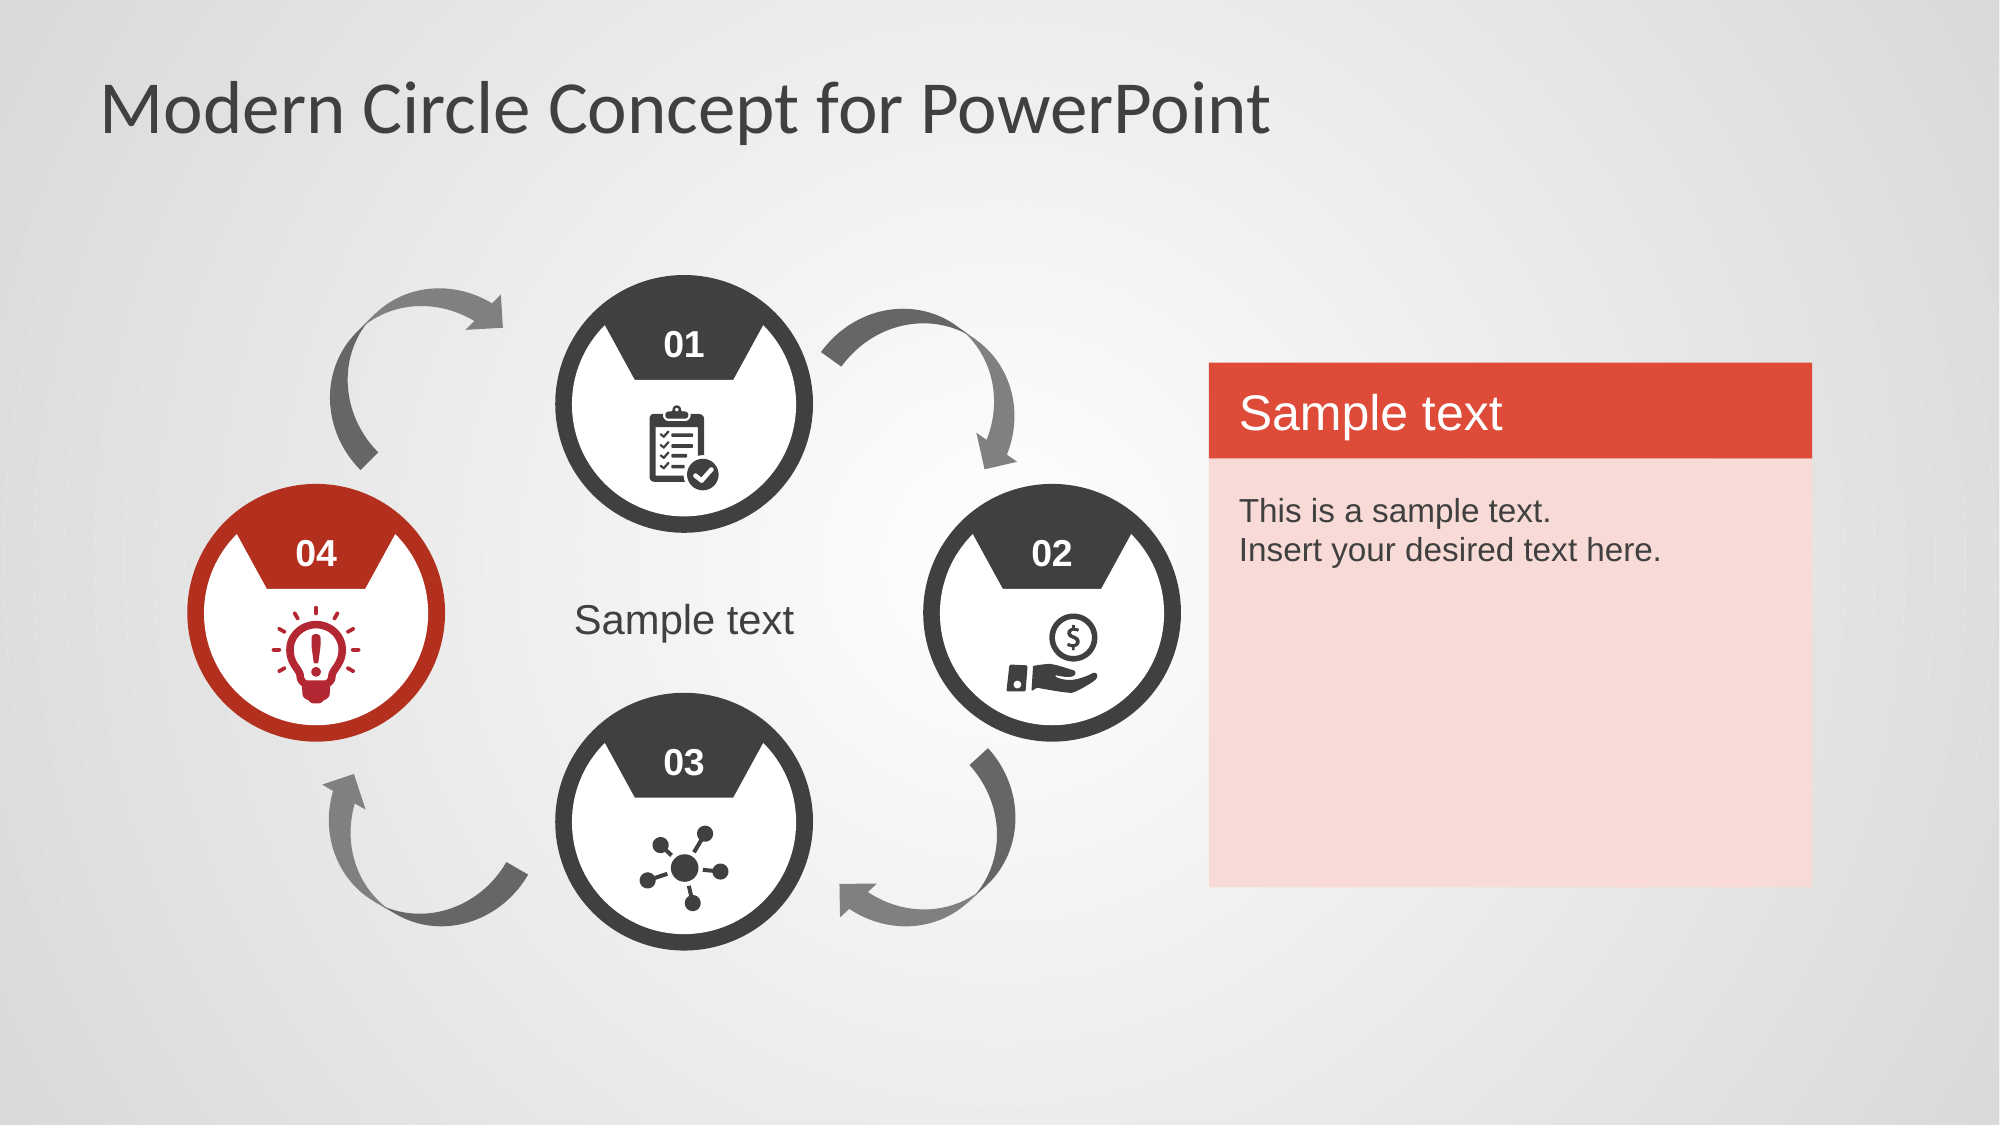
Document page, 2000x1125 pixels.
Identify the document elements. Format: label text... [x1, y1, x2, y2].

text_box Sample text [1207, 361, 1814, 457]
text_box 04 [185, 481, 448, 744]
text_box [203, 534, 429, 726]
text_box [571, 742, 797, 935]
text_box [818, 306, 1020, 472]
text_box [320, 771, 531, 929]
text_box 01 [553, 272, 816, 535]
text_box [271, 605, 361, 704]
text_box [687, 458, 719, 491]
text_box [649, 405, 705, 482]
text_box [327, 286, 506, 473]
text_box This is a sample text. Insert your desired text here. [1207, 457, 1814, 889]
text_box Sample text [513, 585, 855, 650]
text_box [639, 825, 729, 912]
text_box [1006, 613, 1098, 693]
text_box [837, 746, 1018, 929]
title Modern Circle Concept for PowerPoint [99, 45, 1900, 162]
text_box [571, 325, 797, 517]
text_box [939, 534, 1165, 726]
text_box 02 [921, 481, 1184, 744]
text_box 03 [553, 690, 816, 953]
